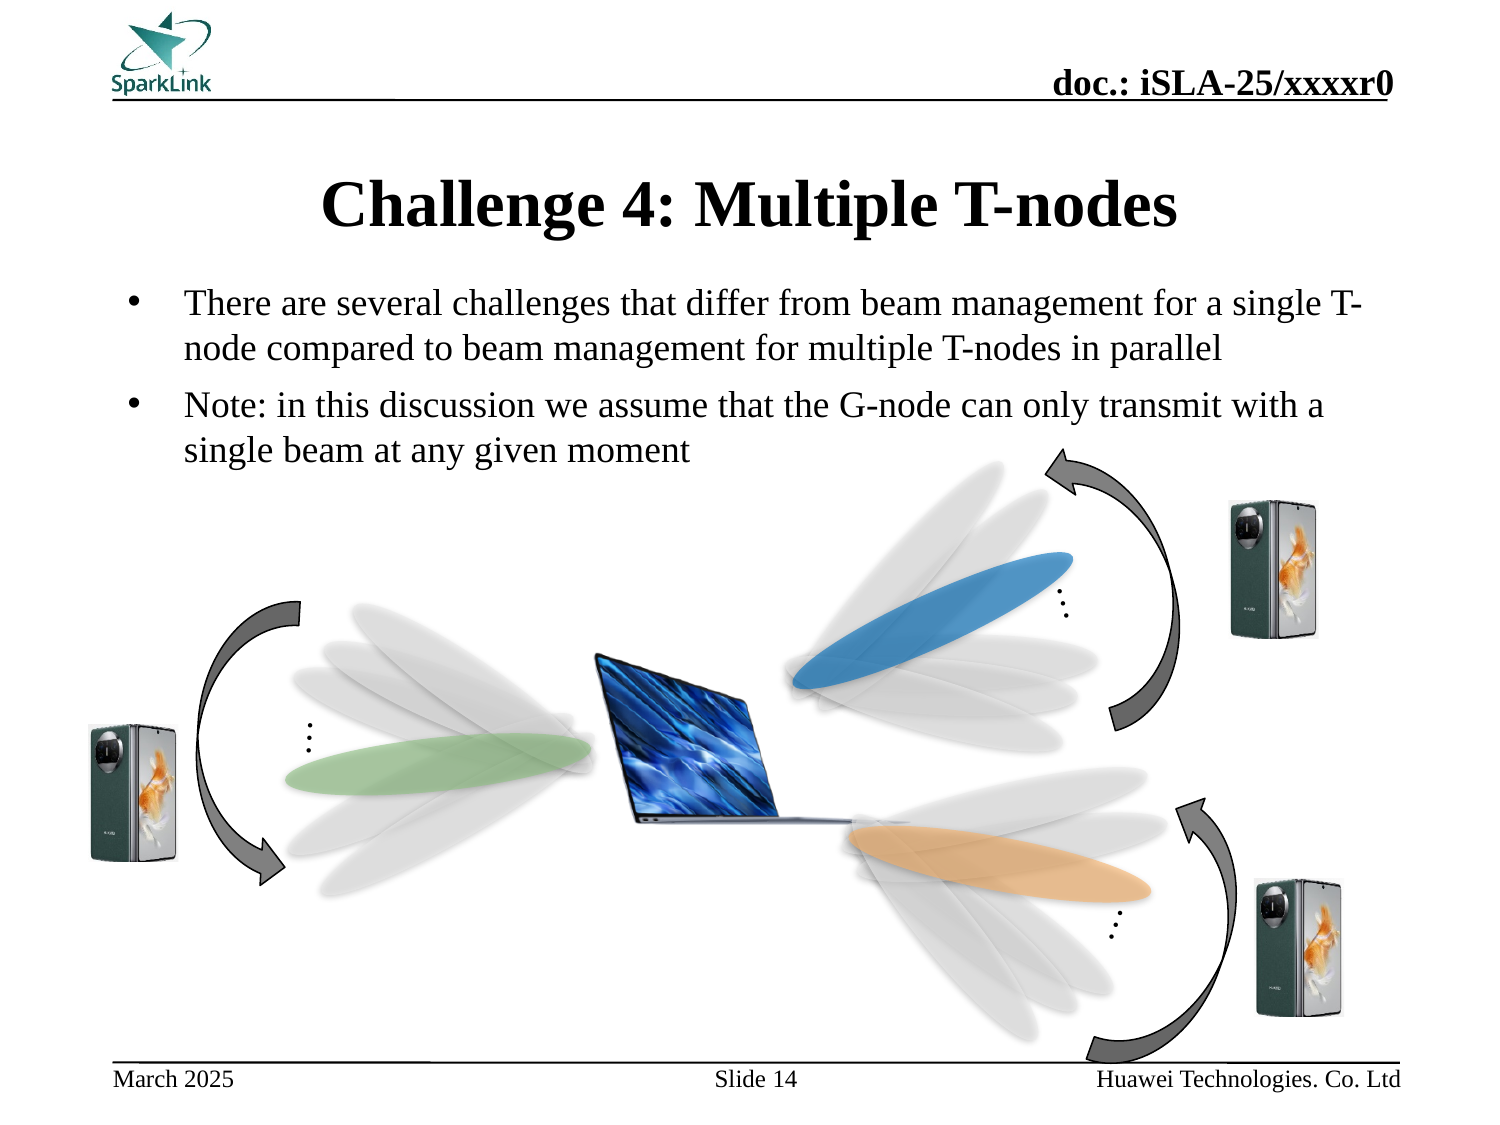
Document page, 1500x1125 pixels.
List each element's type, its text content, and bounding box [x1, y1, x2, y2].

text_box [196, 608, 619, 899]
slide_number Slide 14 [712, 1061, 800, 1123]
picture [619, 644, 814, 831]
list There are several challenges that differ from beam management for a single T-node compared to beam management for multiple T-nodes in parallel Note: in this discussion we assume that the G-node can only transmit with a single beam at any given moment [112, 270, 1404, 1008]
picture [1228, 500, 1319, 639]
picture [1253, 878, 1345, 1017]
title Challenge 4: Multiple T-nodes [112, 112, 1388, 270]
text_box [814, 738, 1238, 1029]
picture [87, 723, 179, 862]
picture [110, 6, 211, 96]
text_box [753, 476, 1177, 767]
